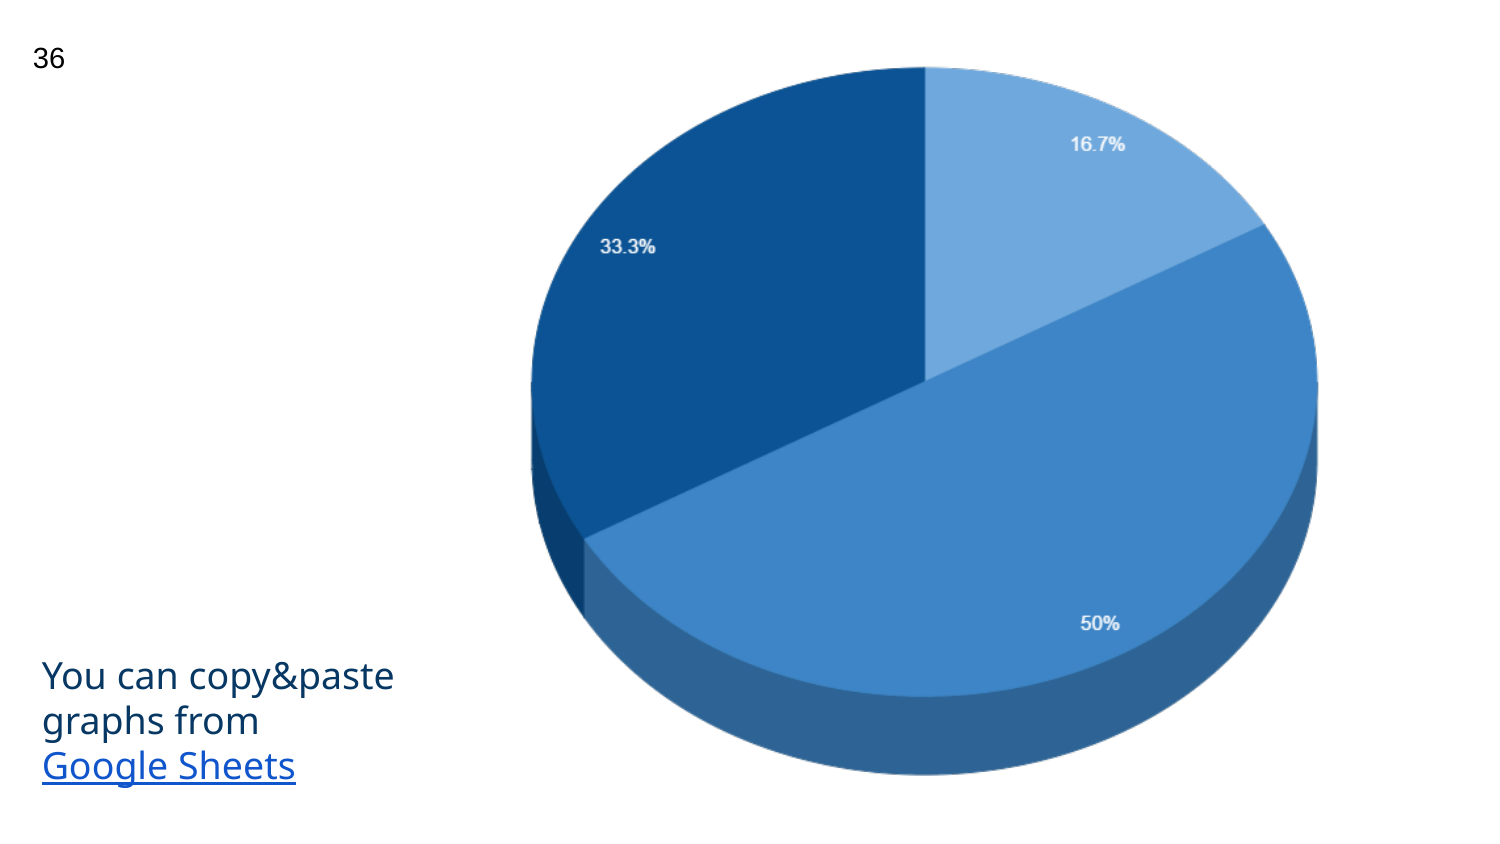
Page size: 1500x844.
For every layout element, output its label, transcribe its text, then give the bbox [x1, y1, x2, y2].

picture [450, 29, 1397, 815]
list You can copy&paste graphs from Google Sheets [26, 722, 412, 808]
slide_number ‹#› [17, 23, 315, 230]
